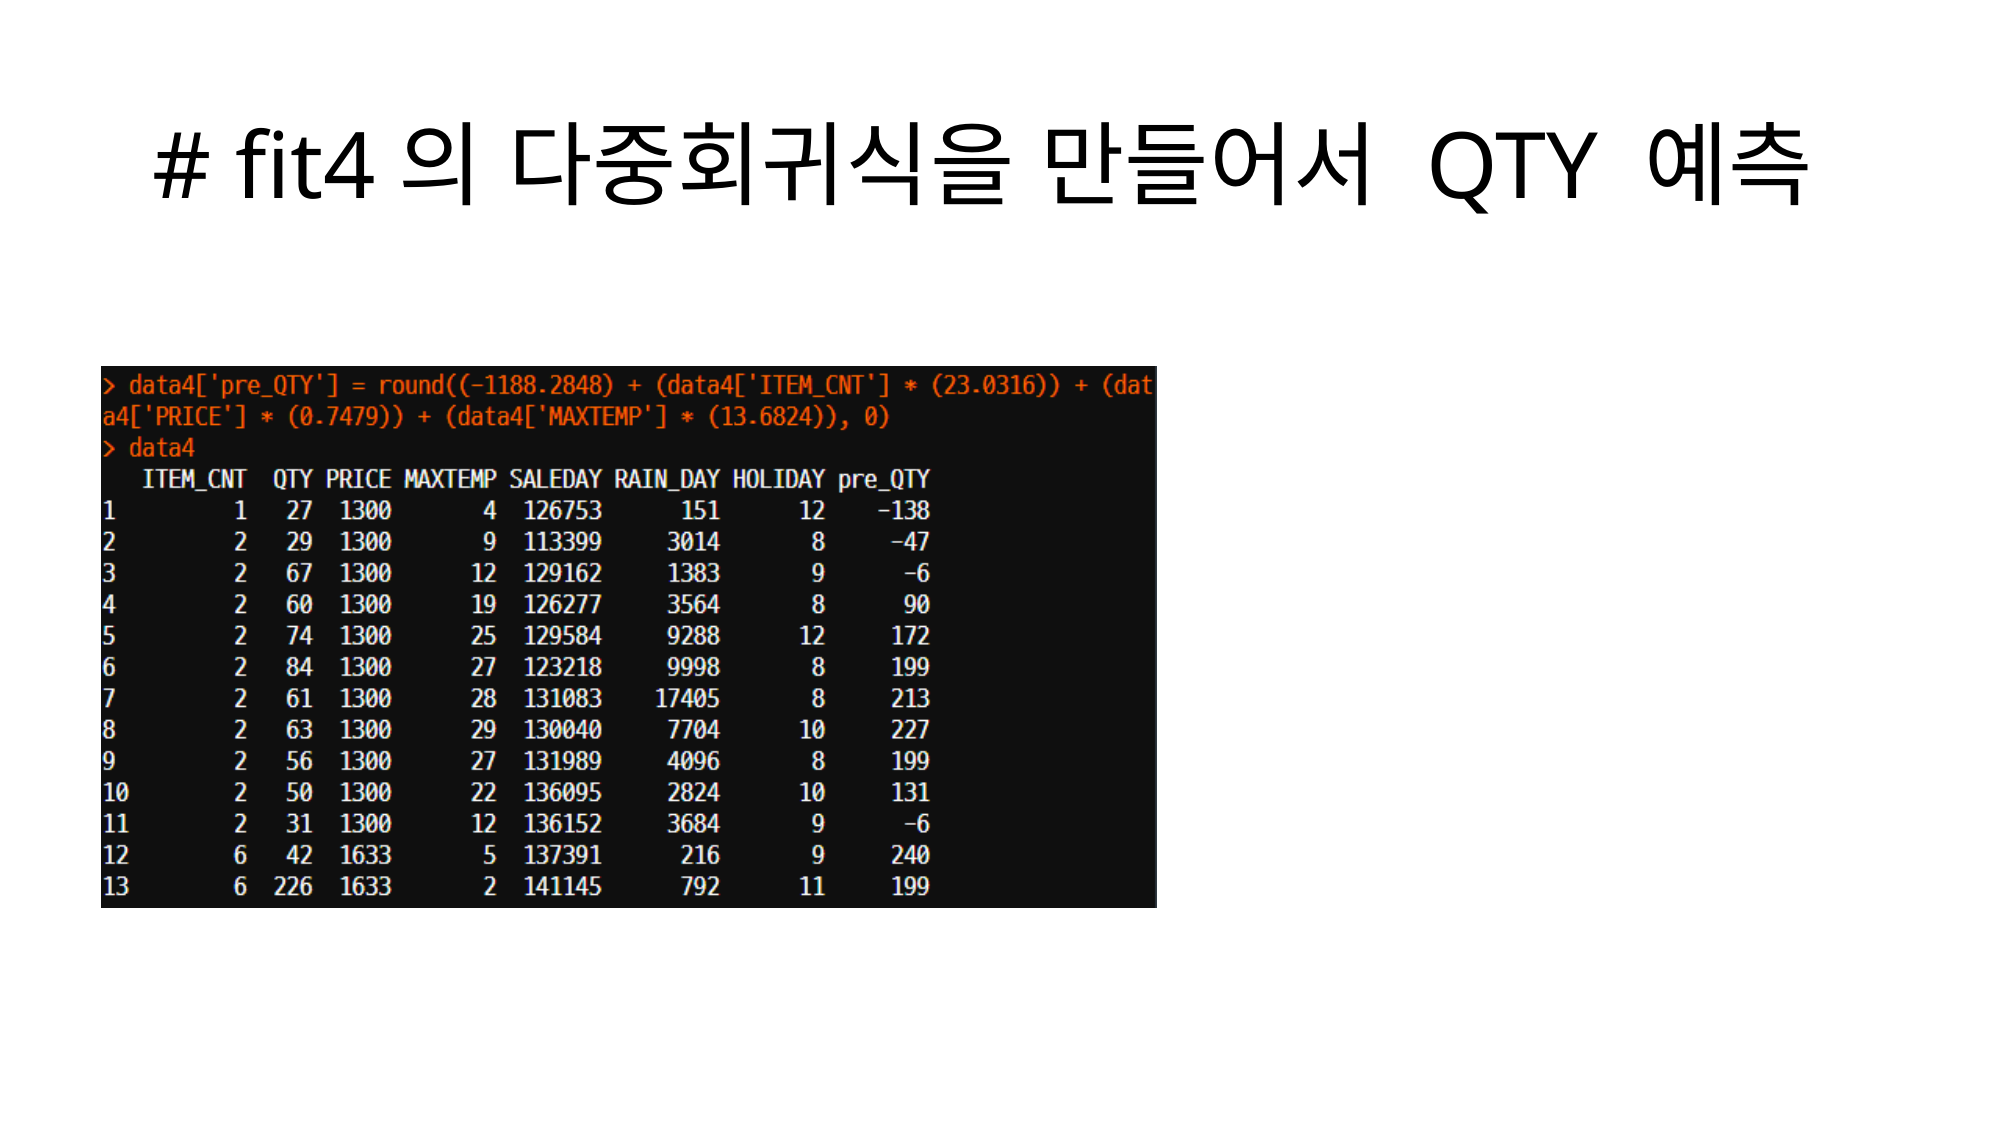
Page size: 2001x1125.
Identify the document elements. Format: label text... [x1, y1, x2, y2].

title # fit4의 다중회귀식을 만들어서 QTY 예측 [137, 59, 1863, 278]
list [101, 366, 1157, 908]
